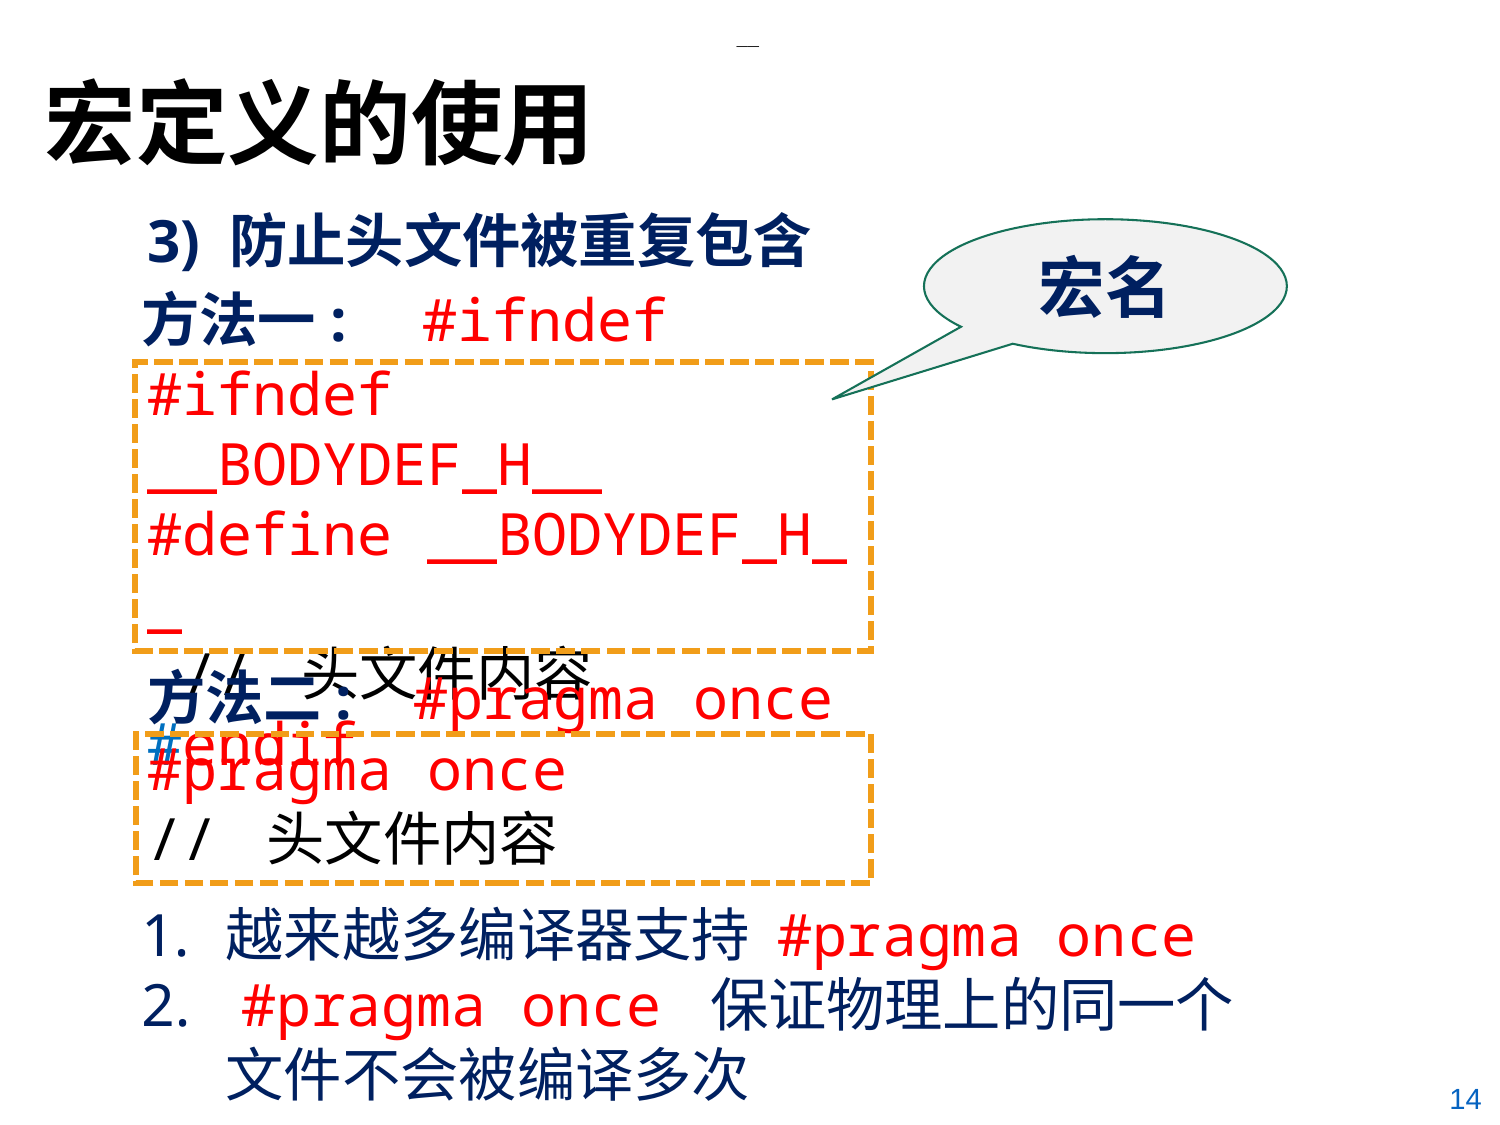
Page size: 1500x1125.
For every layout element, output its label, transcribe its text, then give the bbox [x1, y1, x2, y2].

text_box 方法二: #pragma once [132, 653, 1420, 739]
text_box 3) 防止头文件被重复包含 [132, 196, 1420, 281]
text_box 越来越多编译器支持 #pragma once #pragma once 保证物理上的同一个文件不会被编译多次 [126, 890, 1287, 1116]
text_box [134, 361, 872, 652]
slide_number 14 [1146, 1070, 1497, 1125]
text_box 方法一: #ifndef [126, 275, 1415, 361]
text_box __ [736, 26, 764, 49]
title 宏定义的使用 [29, 19, 1324, 237]
text_box 宏名 [831, 361, 961, 401]
text_box [135, 733, 872, 884]
text_box #pragma once // 头文件内容 [132, 739, 136, 880]
